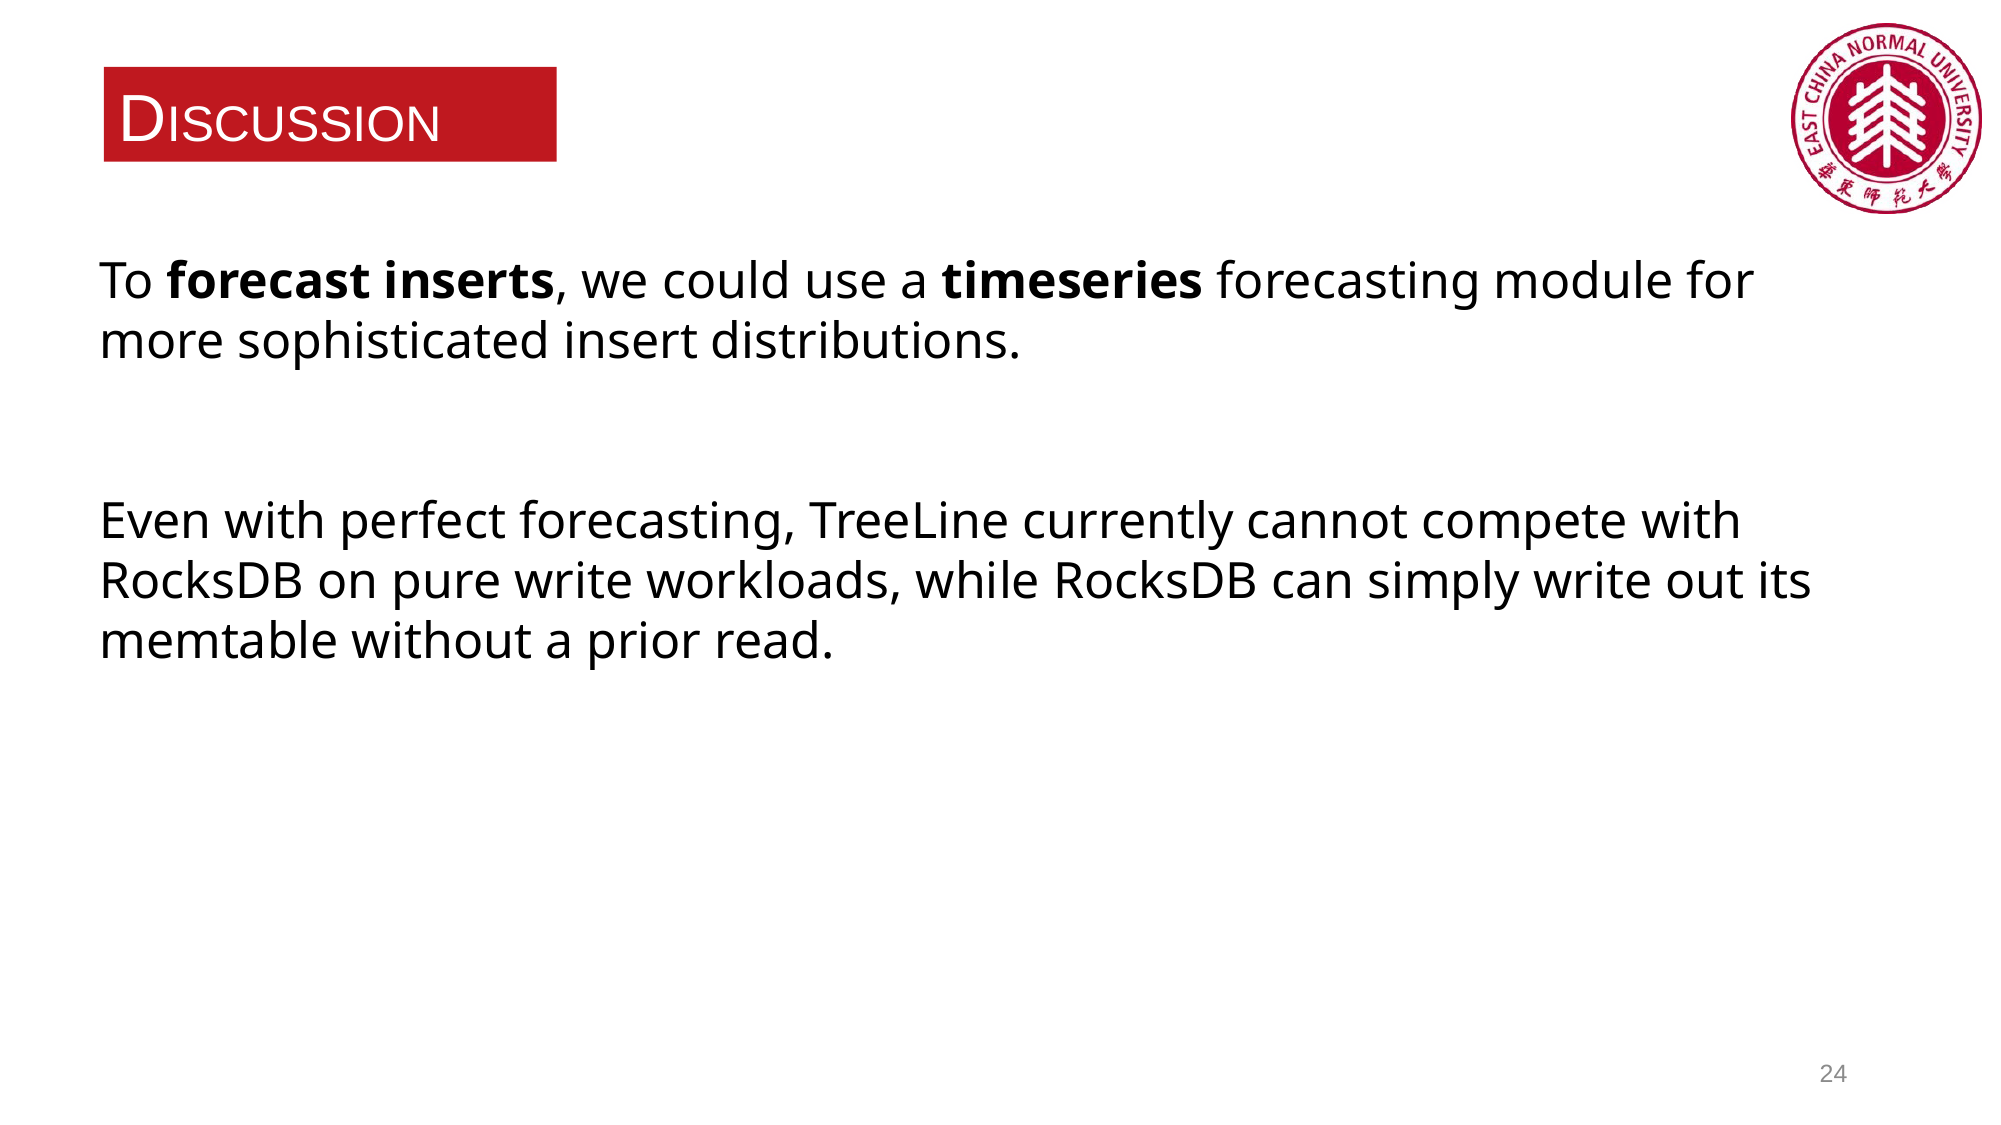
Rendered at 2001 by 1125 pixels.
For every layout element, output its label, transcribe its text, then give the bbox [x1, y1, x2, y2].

slide_number 24 [1412, 1042, 1863, 1103]
picture [1791, 23, 1982, 214]
text_box DISCUSSION [103, 66, 557, 162]
text_box To forecast inserts, we could use a timeseries forecasting module for more sophisticated insert distributions. Even with perfect forecasting, TreeLine currently cannot compete with RocksDB on pure write workloads, while RocksDB can simply write out its memtable without a prior read. [84, 241, 1858, 676]
